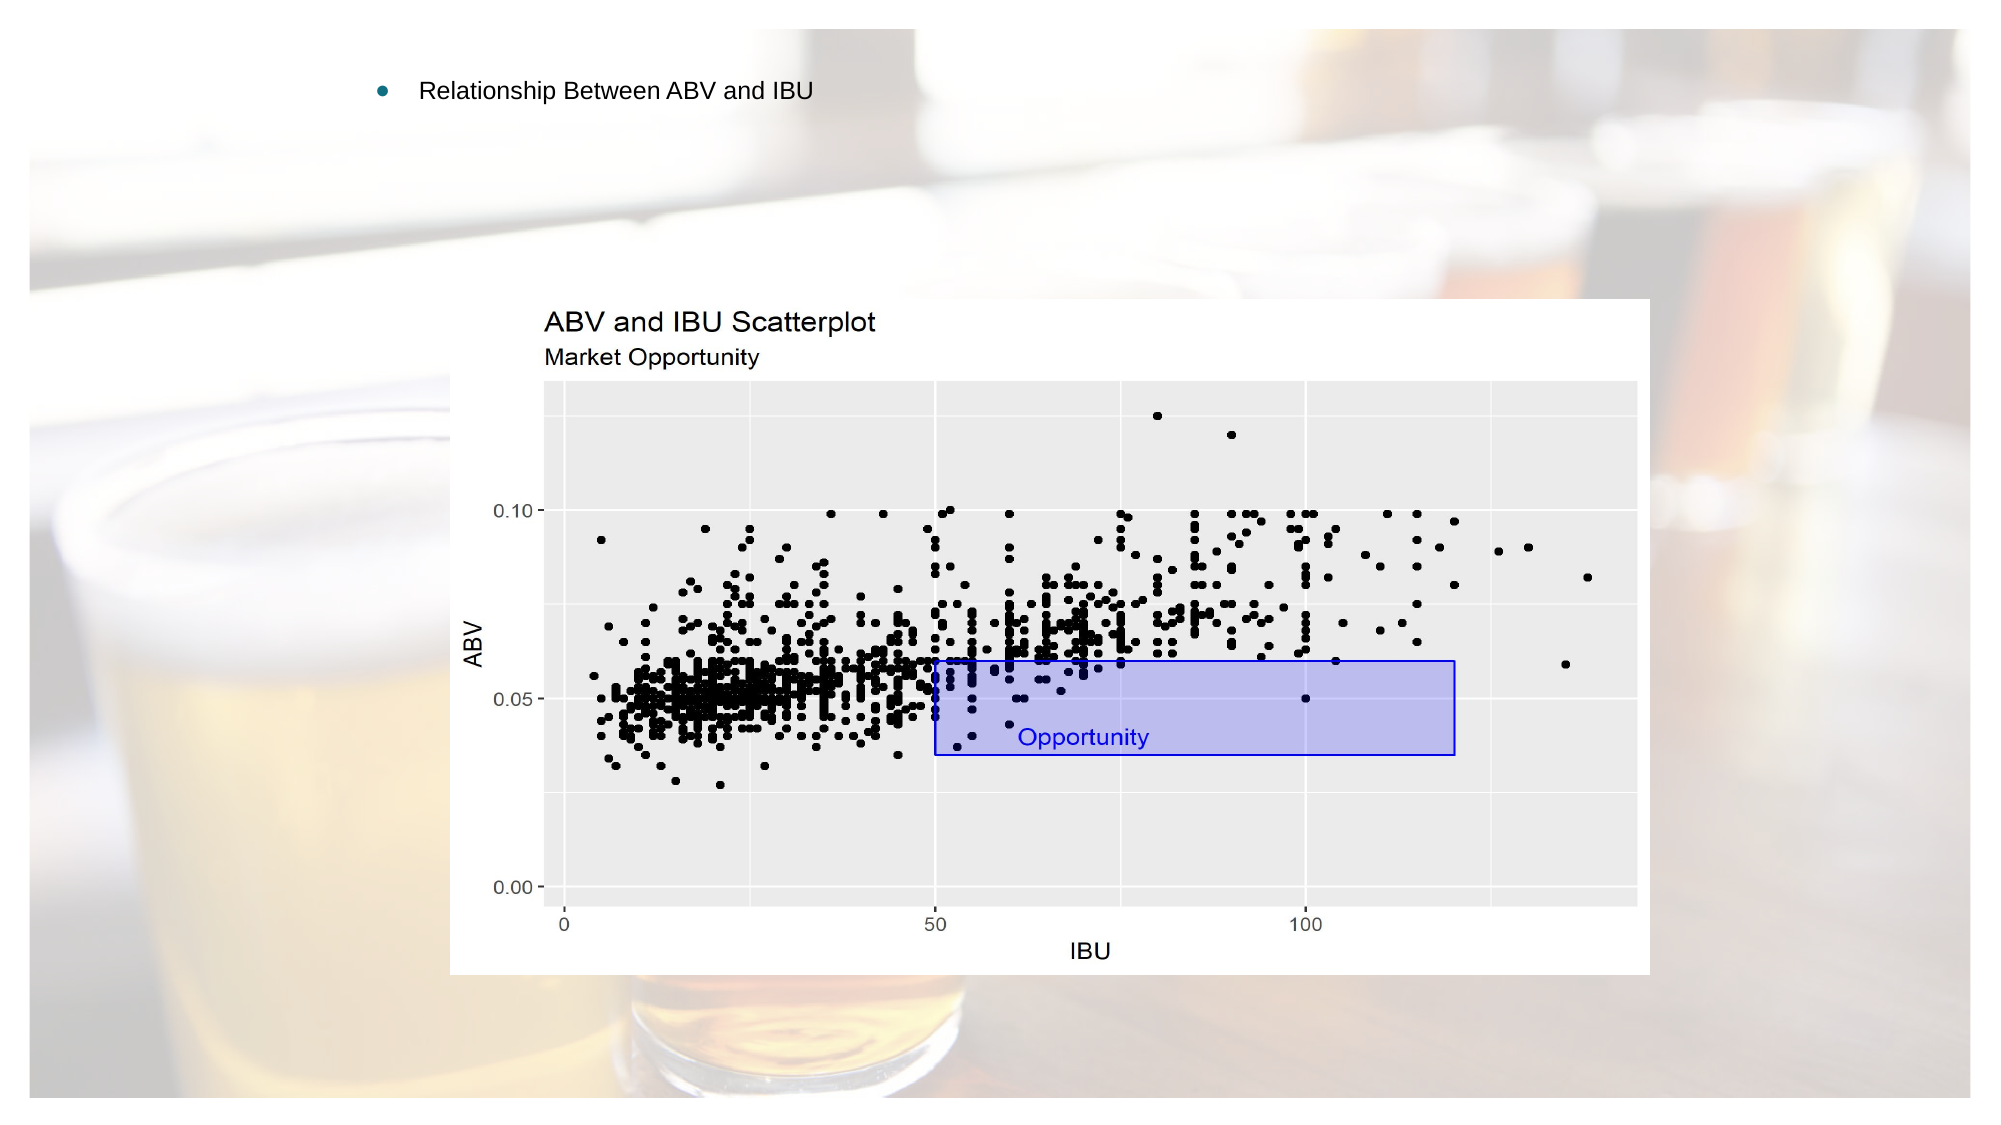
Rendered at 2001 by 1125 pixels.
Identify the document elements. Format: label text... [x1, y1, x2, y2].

picture [449, 299, 1650, 975]
list Relationship Between ABV and IBU [375, 75, 1875, 225]
